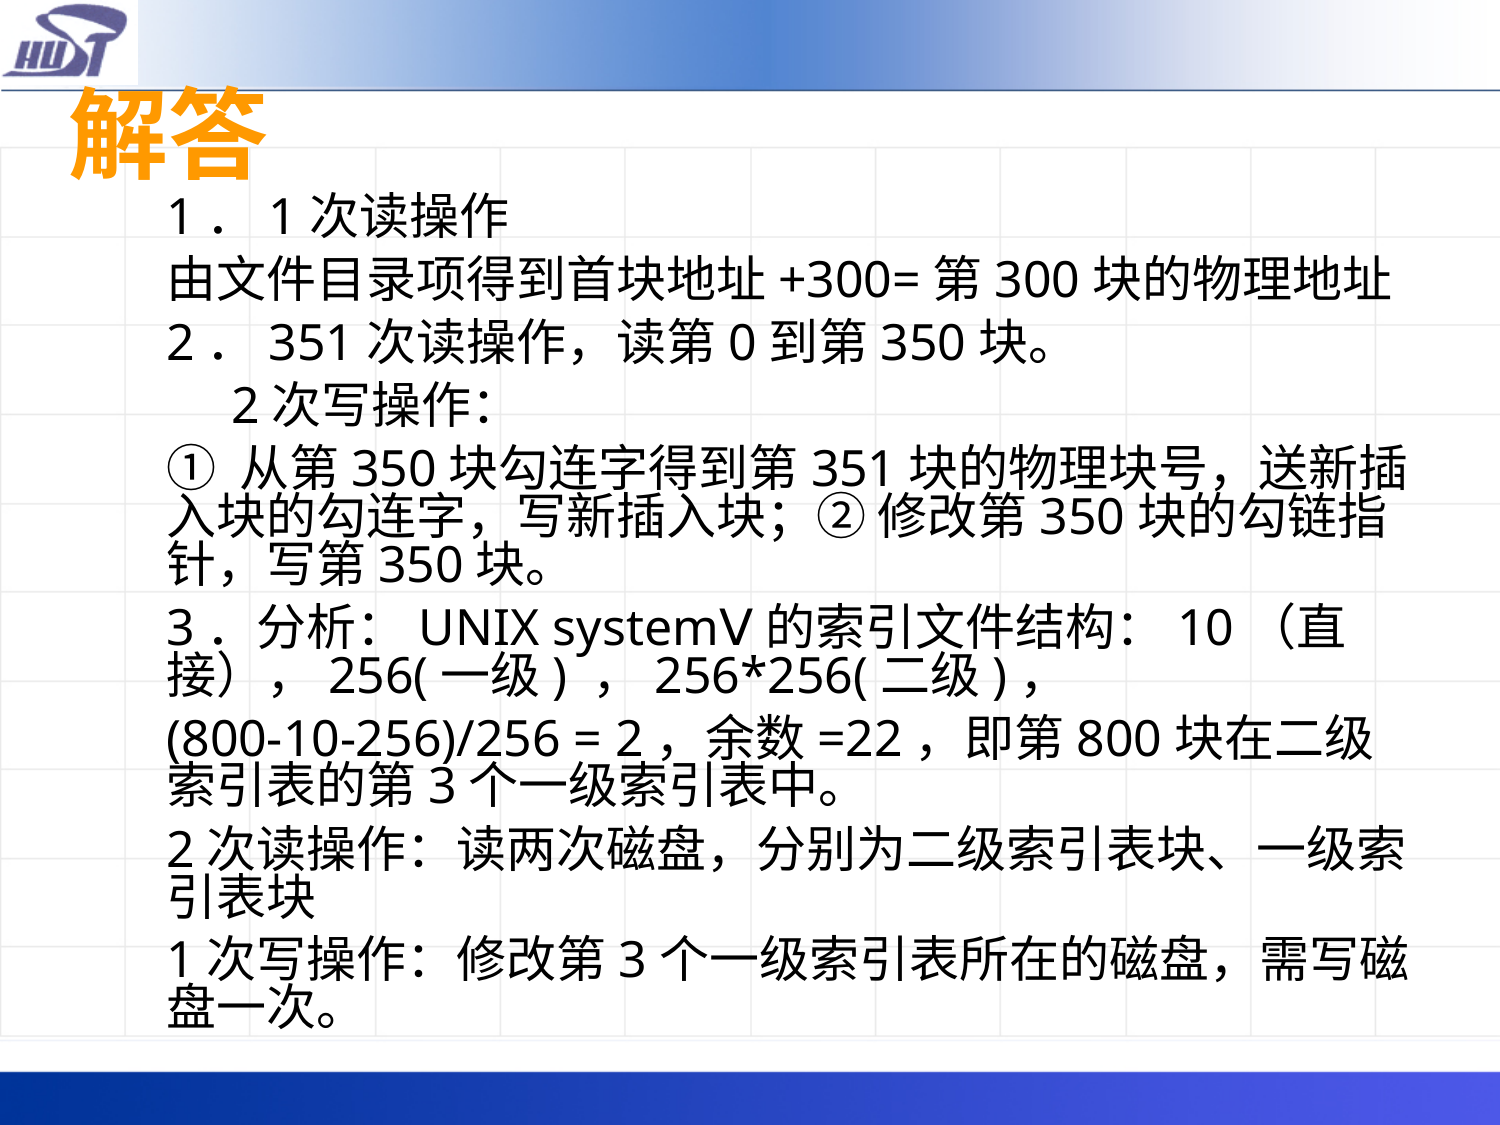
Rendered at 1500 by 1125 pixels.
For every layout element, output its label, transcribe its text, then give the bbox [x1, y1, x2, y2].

picture [0, 0, 1500, 1125]
list 1．1次读操作 由文件目录项得到首块地址+300=第300块的物理地址 2．351次读操作，读第0到第350块。 2次写操作： ① 从第350块勾连字得到第351块的物理块号，送新插入块的勾连字，写新插入块；② 修改第350块的勾链指针，写第350块。 3．分析：UNIX systemⅤ的索引文件结构：10（直接），256(一级) ，256*256(二级)， (800-10-256)/256 = 2，余数=22，即第800块在二级索引表的第3个一级索引表中。 2次读操作：读两次磁盘，分别为二级索引表块、一级索引表块 1次写操作：修改第3个一级索引表所在的磁盘，需写磁盘一次。 [57, 188, 1435, 1044]
title 解答 [53, 77, 1431, 281]
